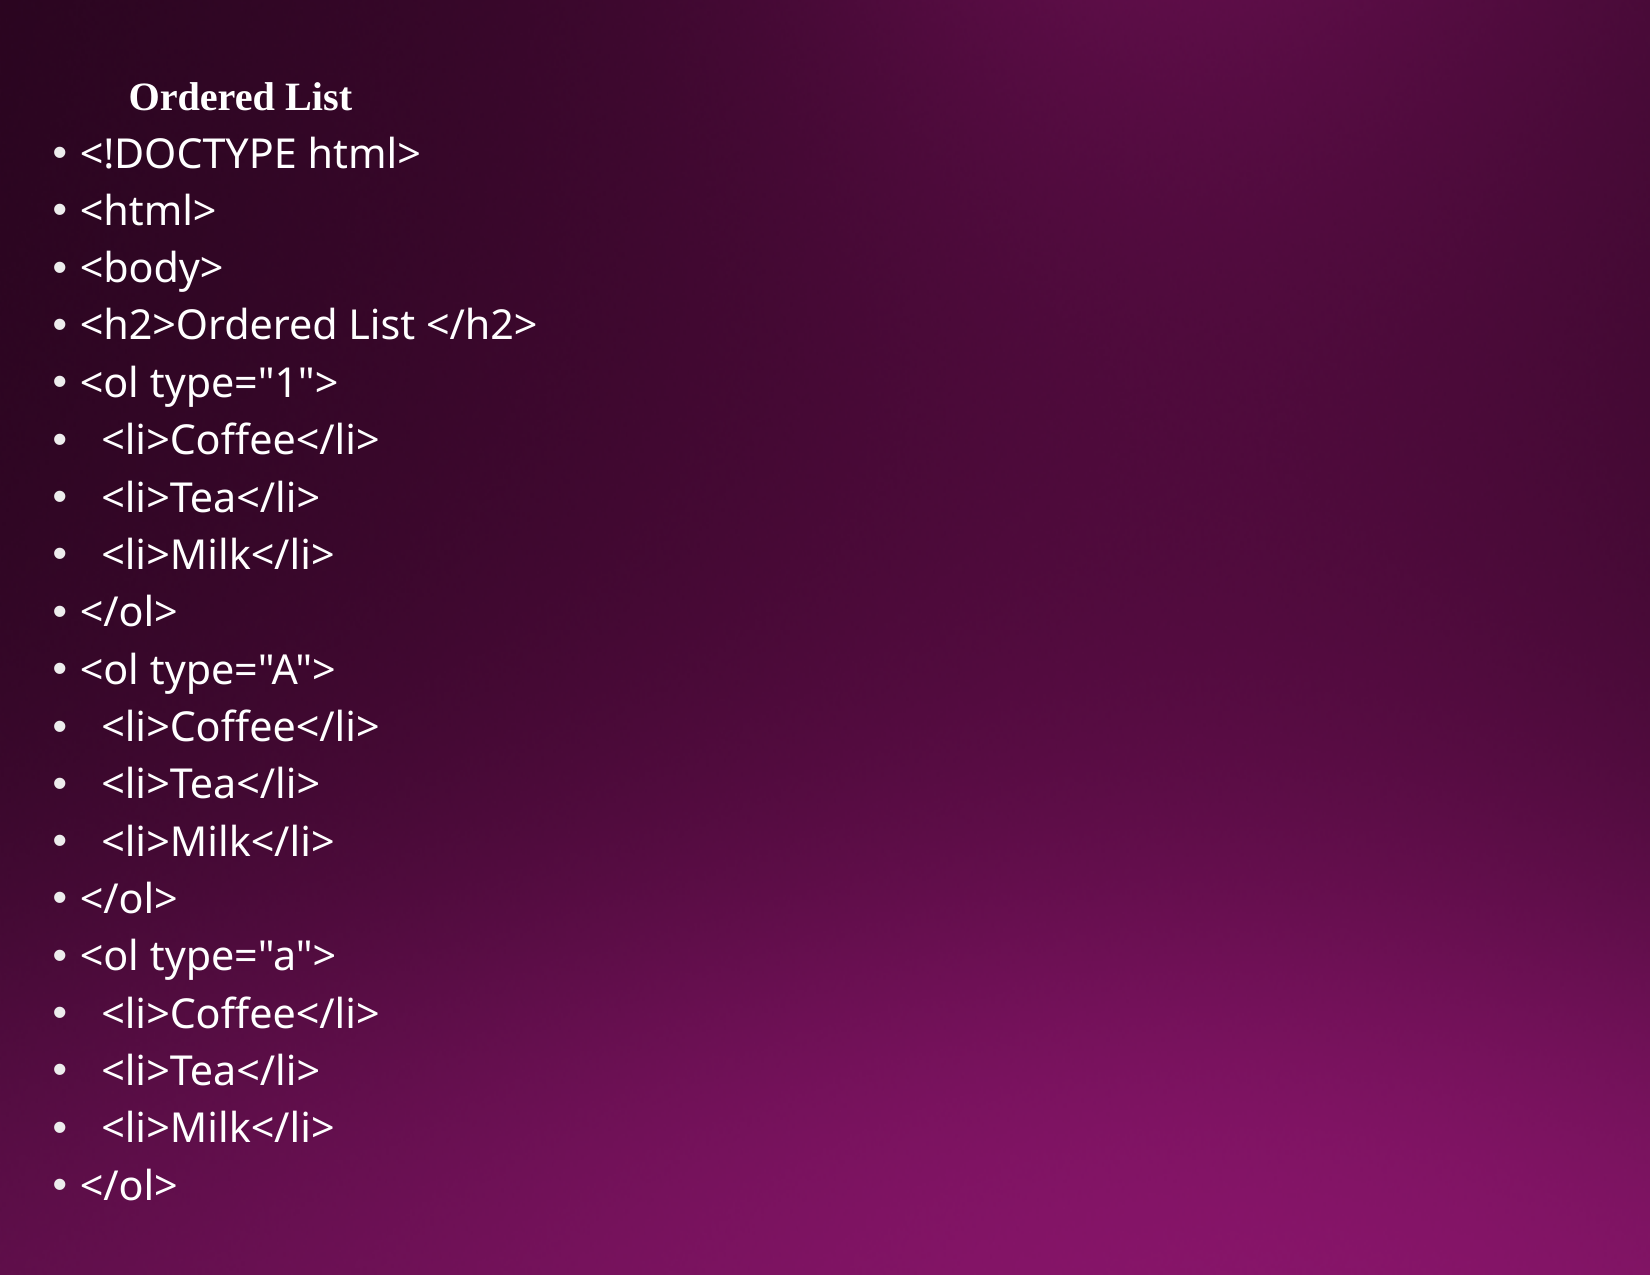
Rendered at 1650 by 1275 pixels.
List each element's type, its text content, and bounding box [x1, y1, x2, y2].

picture [0, 0, 1650, 1275]
list <!DOCTYPE html> <html> <body> <h2>Ordered List </h2> <ol type="1"> <li>Coffee</li> <li>Tea</li> <li>Milk</li> </ol> <ol type="A"> <li>Coffee</li> <li>Tea</li> <li>Milk</li> </ol> <ol type="a"> <li>Coffee</li> <li>Tea</li> <li>Milk</li> </ol> [37, 125, 1600, 1225]
title Ordered List [113, 67, 1475, 125]
